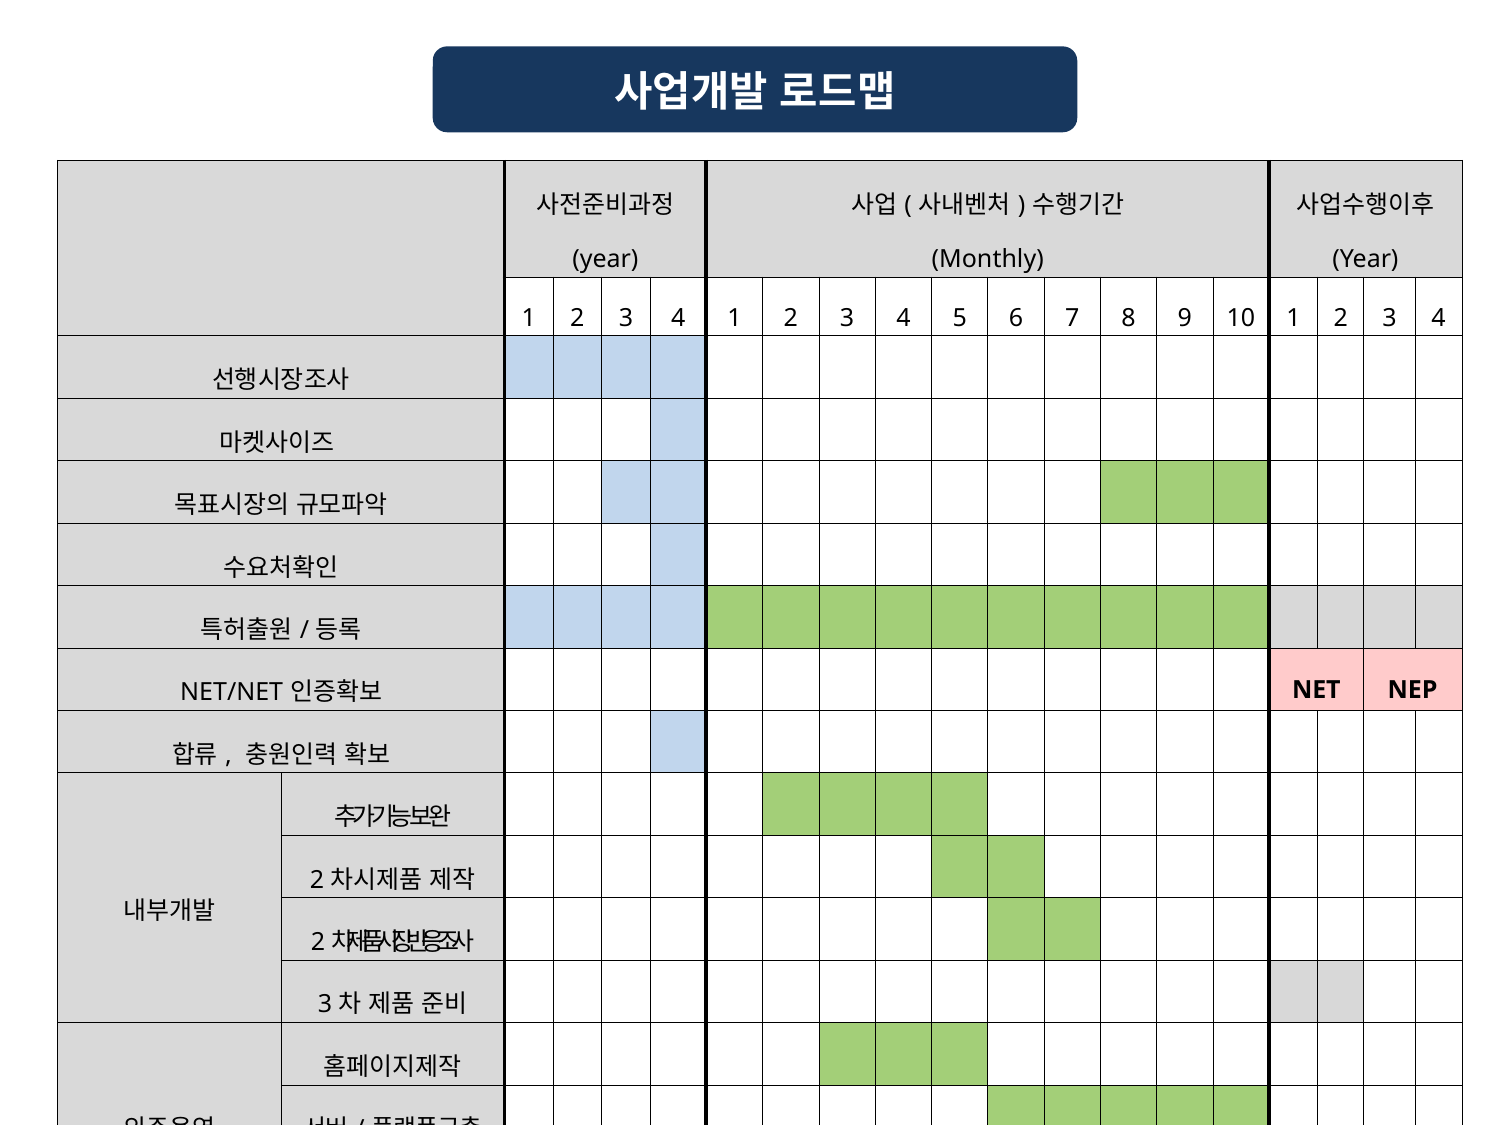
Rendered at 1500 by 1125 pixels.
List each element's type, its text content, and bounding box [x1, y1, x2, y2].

table_cell [1157, 649, 1213, 710]
table_cell [820, 336, 875, 398]
table_cell [1416, 1023, 1462, 1085]
table_cell [1271, 586, 1317, 648]
table_cell [651, 773, 704, 835]
table_cell [708, 898, 762, 960]
table_cell [1214, 1023, 1267, 1085]
table_cell [1318, 461, 1363, 523]
table_cell [1364, 336, 1415, 398]
table_cell 내부개발 [58, 773, 281, 1022]
table_cell [1045, 961, 1100, 1022]
table_cell [820, 1023, 875, 1085]
table_cell [1157, 898, 1213, 960]
table_cell [506, 524, 553, 585]
table_cell [876, 524, 931, 585]
table_cell [651, 399, 704, 460]
table_cell [1364, 961, 1415, 1022]
table_cell [1157, 524, 1213, 585]
table_cell [763, 711, 819, 772]
table_cell [506, 586, 553, 648]
table_cell [1364, 1023, 1415, 1085]
table_cell [1271, 898, 1317, 960]
table_cell [1101, 399, 1156, 460]
table_cell [1271, 773, 1317, 835]
table_cell [820, 586, 875, 648]
table_cell [988, 586, 1044, 648]
table_cell [988, 711, 1044, 772]
table_cell [763, 898, 819, 960]
table_cell [820, 649, 875, 710]
table_cell [876, 773, 931, 835]
table_cell [602, 898, 650, 960]
table_cell [1045, 898, 1100, 960]
table_cell [1214, 399, 1267, 460]
table_cell [506, 336, 553, 398]
table_cell [1416, 711, 1462, 772]
table_cell [708, 1086, 762, 1125]
table_cell [708, 1023, 762, 1085]
table_cell [1318, 586, 1363, 648]
table_cell [602, 461, 650, 523]
table_cell [820, 711, 875, 772]
table_cell [1157, 1086, 1213, 1125]
table_cell [651, 336, 704, 398]
table_cell [763, 586, 819, 648]
table_cell [602, 961, 650, 1022]
table_cell [1101, 649, 1156, 710]
table_cell [1101, 898, 1156, 960]
table_cell [1318, 336, 1363, 398]
table_cell [1271, 336, 1317, 398]
table_cell [554, 773, 601, 835]
table_cell [708, 336, 762, 398]
table_cell 외주용역 [58, 1023, 281, 1125]
table_cell [1364, 399, 1415, 460]
table_cell [708, 961, 762, 1022]
table_cell [1157, 399, 1213, 460]
table_cell [988, 773, 1044, 835]
table_cell 마켓사이즈 [58, 399, 503, 460]
table_cell [820, 773, 875, 835]
table_cell [820, 961, 875, 1022]
table_cell [602, 649, 650, 710]
table_header 사업(사내벤처)수행기간 (Monthly) [708, 161, 1267, 277]
table_cell [988, 461, 1044, 523]
table_cell [1101, 1086, 1156, 1125]
table_cell [1271, 1086, 1317, 1125]
table_cell [506, 961, 553, 1022]
table_cell [506, 836, 553, 897]
table_cell 2 [763, 278, 819, 335]
table_cell [1214, 461, 1267, 523]
table_cell [1271, 461, 1317, 523]
table_cell [820, 836, 875, 897]
table_cell [763, 836, 819, 897]
table_cell [763, 649, 819, 710]
table_cell [602, 836, 650, 897]
table_cell [988, 1086, 1044, 1125]
table_cell [1045, 586, 1100, 648]
table_cell [554, 336, 601, 398]
table_cell [554, 1086, 601, 1125]
table_cell [1214, 336, 1267, 398]
table_cell [988, 524, 1044, 585]
table_cell [1157, 773, 1213, 835]
table_cell [932, 524, 987, 585]
table_cell 9 [1157, 278, 1213, 335]
table_cell [1157, 711, 1213, 772]
table_cell [1157, 586, 1213, 648]
table_cell 선행시장조사 [58, 336, 503, 398]
table_cell [1318, 898, 1363, 960]
table_cell 3 [1364, 278, 1415, 335]
table_cell NET/NET인증확보 [58, 649, 503, 710]
table_cell [708, 586, 762, 648]
table_cell [1101, 461, 1156, 523]
table_cell [1271, 961, 1317, 1022]
table_header 사업수행이후 (Year) [1271, 161, 1462, 277]
table_cell [1214, 649, 1267, 710]
table_cell [820, 524, 875, 585]
table_cell 1 [1271, 278, 1317, 335]
table_cell [708, 649, 762, 710]
table_cell [1318, 1086, 1363, 1125]
table_cell [988, 898, 1044, 960]
table_cell 10 [1214, 278, 1267, 335]
table_cell [1101, 836, 1156, 897]
table_cell [602, 586, 650, 648]
table_cell 홈페이지제작 [282, 1023, 503, 1085]
table_cell [1318, 399, 1363, 460]
table_cell 2차 제품 시장반응 조사 [282, 898, 503, 960]
table_cell [1416, 898, 1462, 960]
table_cell [602, 336, 650, 398]
table_cell [1416, 461, 1462, 523]
table_cell [554, 836, 601, 897]
table_header [58, 161, 503, 335]
table_cell [1271, 1023, 1317, 1085]
table_cell [1214, 1086, 1267, 1125]
table_cell [876, 961, 931, 1022]
table_cell [554, 961, 601, 1022]
table_cell [651, 711, 704, 772]
table_cell [554, 461, 601, 523]
table_cell 특허출원/등록 [58, 586, 503, 648]
table_cell [932, 961, 987, 1022]
table_cell [651, 461, 704, 523]
table_cell [876, 461, 931, 523]
table_cell [932, 836, 987, 897]
table_cell [876, 586, 931, 648]
table_cell [876, 1086, 931, 1125]
table_cell 4 [876, 278, 931, 335]
table_cell [554, 649, 601, 710]
table_cell [988, 649, 1044, 710]
table_cell [651, 961, 704, 1022]
table_cell 3 [602, 278, 650, 335]
table_cell [876, 898, 931, 960]
table_cell 2차시제품 제작 [282, 836, 503, 897]
table_cell [1416, 1086, 1462, 1125]
table_cell [1364, 524, 1415, 585]
table_cell [1364, 461, 1415, 523]
table_cell [932, 649, 987, 710]
table_cell [506, 773, 553, 835]
table_cell [1045, 836, 1100, 897]
table_cell [1416, 399, 1462, 460]
table_cell 5 [932, 278, 987, 335]
table_cell [1271, 399, 1317, 460]
table_cell [1045, 336, 1100, 398]
table_cell [763, 461, 819, 523]
table_cell [554, 586, 601, 648]
table_cell [651, 524, 704, 585]
table_cell 3차 제품 준비 [282, 961, 503, 1022]
table_cell [932, 773, 987, 835]
table_cell 2 [554, 278, 601, 335]
table_cell [1157, 836, 1213, 897]
table_cell [602, 773, 650, 835]
table_cell 1 [708, 278, 762, 335]
table_cell [1157, 336, 1213, 398]
table_cell [820, 399, 875, 460]
table_cell [1214, 586, 1267, 648]
table_cell [1416, 524, 1462, 585]
table_cell [1271, 836, 1317, 897]
table_cell [602, 1086, 650, 1125]
table_cell [876, 399, 931, 460]
table_cell [554, 1023, 601, 1085]
table_cell [988, 1023, 1044, 1085]
table_cell [1214, 961, 1267, 1022]
table_cell [763, 1086, 819, 1125]
table_cell [1045, 461, 1100, 523]
table_cell [763, 336, 819, 398]
table_cell NET [1271, 649, 1363, 710]
table_cell [932, 461, 987, 523]
table_cell [506, 461, 553, 523]
table_cell [506, 399, 553, 460]
table_cell [708, 773, 762, 835]
table_cell [651, 1023, 704, 1085]
table_cell [763, 524, 819, 585]
table_cell [1214, 773, 1267, 835]
table_cell NEP [1364, 649, 1462, 710]
table_cell [1045, 649, 1100, 710]
table_cell [1045, 399, 1100, 460]
table_cell [1364, 711, 1415, 772]
table_cell [988, 961, 1044, 1022]
table_cell [932, 711, 987, 772]
table_cell [708, 461, 762, 523]
table_cell [1101, 524, 1156, 585]
table_cell [708, 711, 762, 772]
table_cell [1318, 524, 1363, 585]
table_cell [1318, 836, 1363, 897]
table_cell [1214, 898, 1267, 960]
table_cell [554, 898, 601, 960]
table_cell [1318, 711, 1363, 772]
table_cell [1157, 961, 1213, 1022]
table_cell [708, 836, 762, 897]
table_cell [1101, 711, 1156, 772]
table_cell 추가기능 보완 [282, 773, 503, 835]
table_cell [876, 649, 931, 710]
table_cell [932, 399, 987, 460]
table_cell [1045, 1086, 1100, 1125]
table_cell [1045, 1023, 1100, 1085]
table_cell [651, 836, 704, 897]
table_cell [708, 524, 762, 585]
table_cell [1214, 711, 1267, 772]
table_cell [506, 1086, 553, 1125]
table_cell 8 [1101, 278, 1156, 335]
table_cell [1157, 1023, 1213, 1085]
table_cell 6 [988, 278, 1044, 335]
table_cell [988, 336, 1044, 398]
table_cell [820, 1086, 875, 1125]
table_cell [1101, 1023, 1156, 1085]
table_cell [506, 649, 553, 710]
table_cell 7 [1045, 278, 1100, 335]
table_cell 합류, 충원인력 확보 [58, 711, 503, 772]
table_cell [506, 711, 553, 772]
table_cell [876, 836, 931, 897]
table_cell [876, 1023, 931, 1085]
table_cell [651, 898, 704, 960]
table_cell [651, 649, 704, 710]
table_cell [932, 1023, 987, 1085]
table_cell 2 [1318, 278, 1363, 335]
table_cell [1364, 836, 1415, 897]
table_cell [763, 1023, 819, 1085]
table_cell [1364, 586, 1415, 648]
table_cell [506, 898, 553, 960]
table_cell [988, 836, 1044, 897]
table_cell [932, 336, 987, 398]
table_cell [876, 711, 931, 772]
table_cell [602, 399, 650, 460]
table_header 사전준비과정 (year) [506, 161, 704, 277]
table_cell [876, 336, 931, 398]
table_cell [1101, 961, 1156, 1022]
table_cell 서버/플랫폼구축 [282, 1086, 503, 1125]
table_cell [1271, 524, 1317, 585]
table_cell 1 [506, 278, 553, 335]
table_cell [988, 399, 1044, 460]
table_cell [932, 1086, 987, 1125]
table_cell [1364, 1086, 1415, 1125]
table_cell [1101, 586, 1156, 648]
table_cell [1045, 773, 1100, 835]
table_cell [1101, 773, 1156, 835]
table_cell [763, 399, 819, 460]
table_cell [1416, 961, 1462, 1022]
table_cell 4 [651, 278, 704, 335]
table_cell [554, 524, 601, 585]
table_cell [1318, 961, 1363, 1022]
table_cell [1214, 524, 1267, 585]
table_cell [763, 961, 819, 1022]
table_cell [1416, 586, 1462, 648]
table_cell [651, 1086, 704, 1125]
table_cell [708, 399, 762, 460]
table_cell [1045, 524, 1100, 585]
table_cell [1416, 773, 1462, 835]
table_cell [1214, 836, 1267, 897]
table_cell [1318, 773, 1363, 835]
table_cell [554, 399, 601, 460]
table_cell 3 [820, 278, 875, 335]
table_cell [1416, 836, 1462, 897]
table_cell [602, 524, 650, 585]
table_cell [602, 711, 650, 772]
table_cell [1271, 711, 1317, 772]
table_cell [763, 773, 819, 835]
table_cell 수요처확인 [58, 524, 503, 585]
table_cell [651, 586, 704, 648]
table_cell [506, 1023, 553, 1085]
table_cell [1318, 1023, 1363, 1085]
text_box 사업개발 로드맵 [431, 45, 1079, 134]
table_cell [1364, 773, 1415, 835]
table_cell [820, 461, 875, 523]
table_cell [602, 1023, 650, 1085]
table_cell 4 [1416, 278, 1462, 335]
table_cell [554, 711, 601, 772]
table_cell [1157, 461, 1213, 523]
table_cell [932, 586, 987, 648]
table_cell [1101, 336, 1156, 398]
table_cell [1364, 898, 1415, 960]
table_cell [1045, 711, 1100, 772]
table_cell 목표시장의 규모파악 [58, 461, 503, 523]
table_cell [1416, 336, 1462, 398]
table_cell [820, 898, 875, 960]
table_cell [932, 898, 987, 960]
